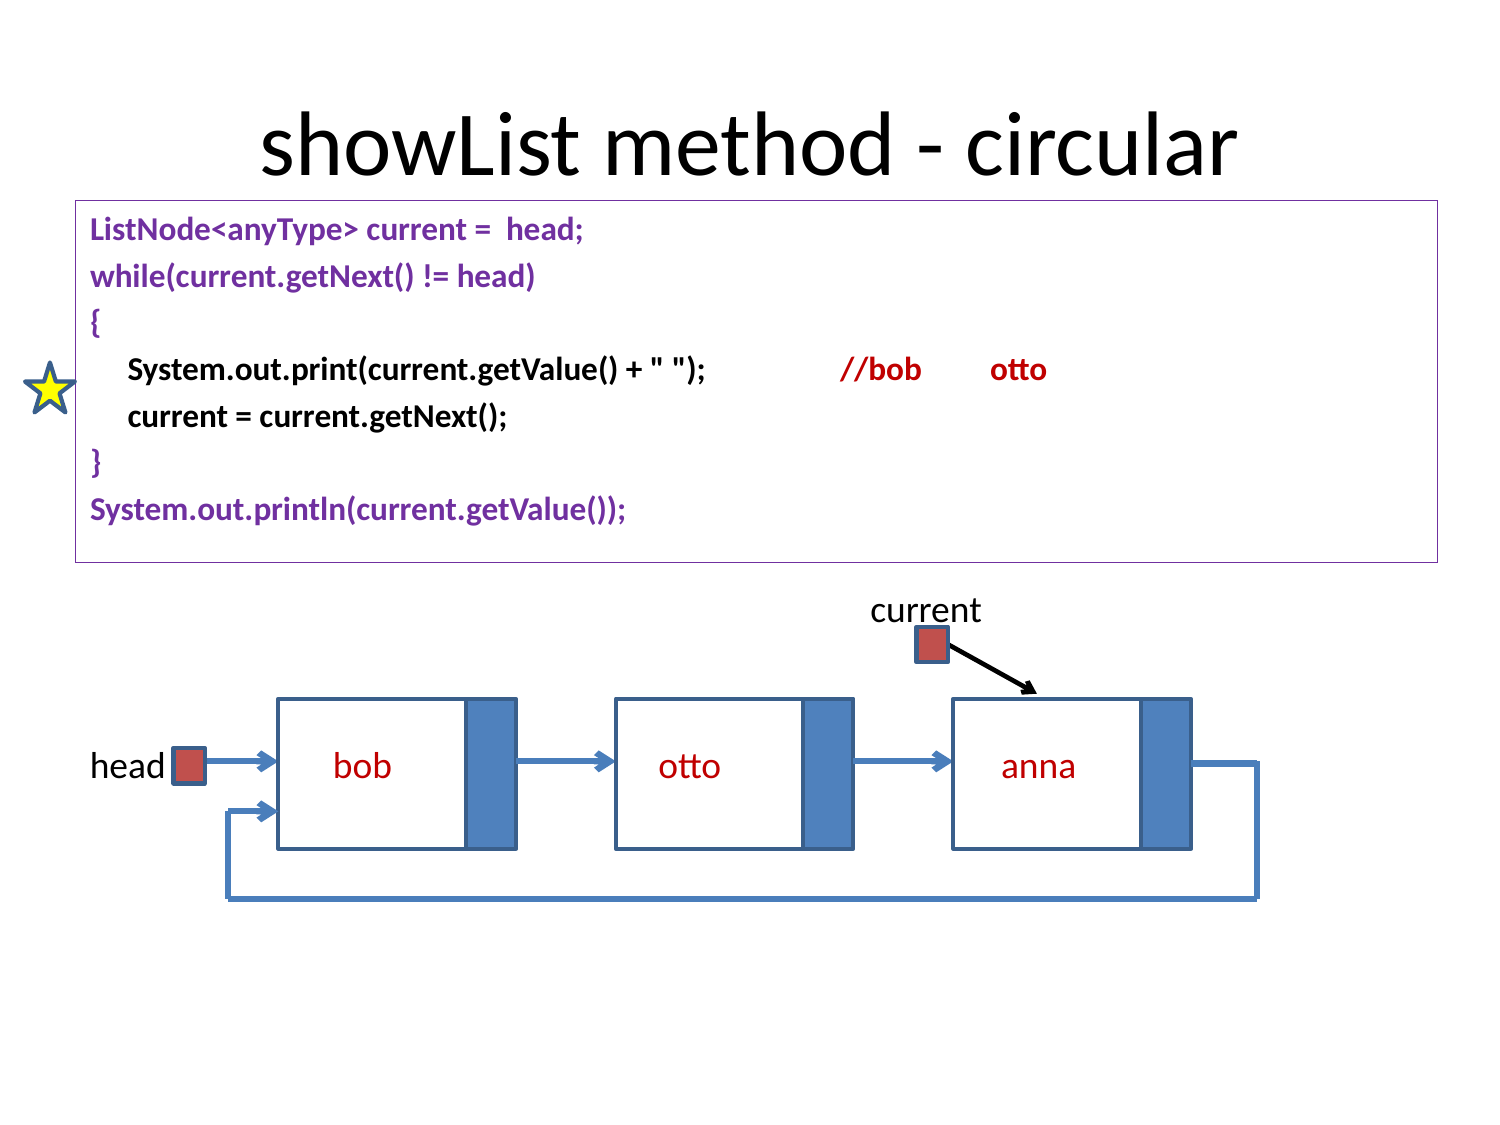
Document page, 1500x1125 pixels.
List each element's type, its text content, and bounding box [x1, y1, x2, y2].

text_box [22, 360, 77, 415]
text_box [464, 793, 518, 851]
text_box [276, 793, 464, 851]
text_box [1139, 697, 1193, 733]
text_box [614, 697, 801, 733]
text_box head bob otto anna [75, 733, 1475, 793]
text_box [801, 697, 855, 733]
text_box [951, 793, 1139, 851]
title showList method - circular [75, 45, 1425, 200]
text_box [934, 639, 1038, 694]
text_box [614, 793, 801, 851]
list ListNode<anyType> current = head; while(current.getNext() != head) { System.out.print(current.getValue() + " "); //bob otto current = current.getNext(); } System.out.println(current.getValue()); [75, 200, 1438, 563]
text_box [951, 697, 1139, 733]
text_box [464, 697, 518, 733]
text_box [1139, 793, 1193, 851]
text_box [801, 793, 855, 851]
text_box [914, 625, 950, 664]
text_box current [855, 577, 1014, 637]
text_box [171, 746, 207, 786]
text_box [276, 697, 464, 733]
